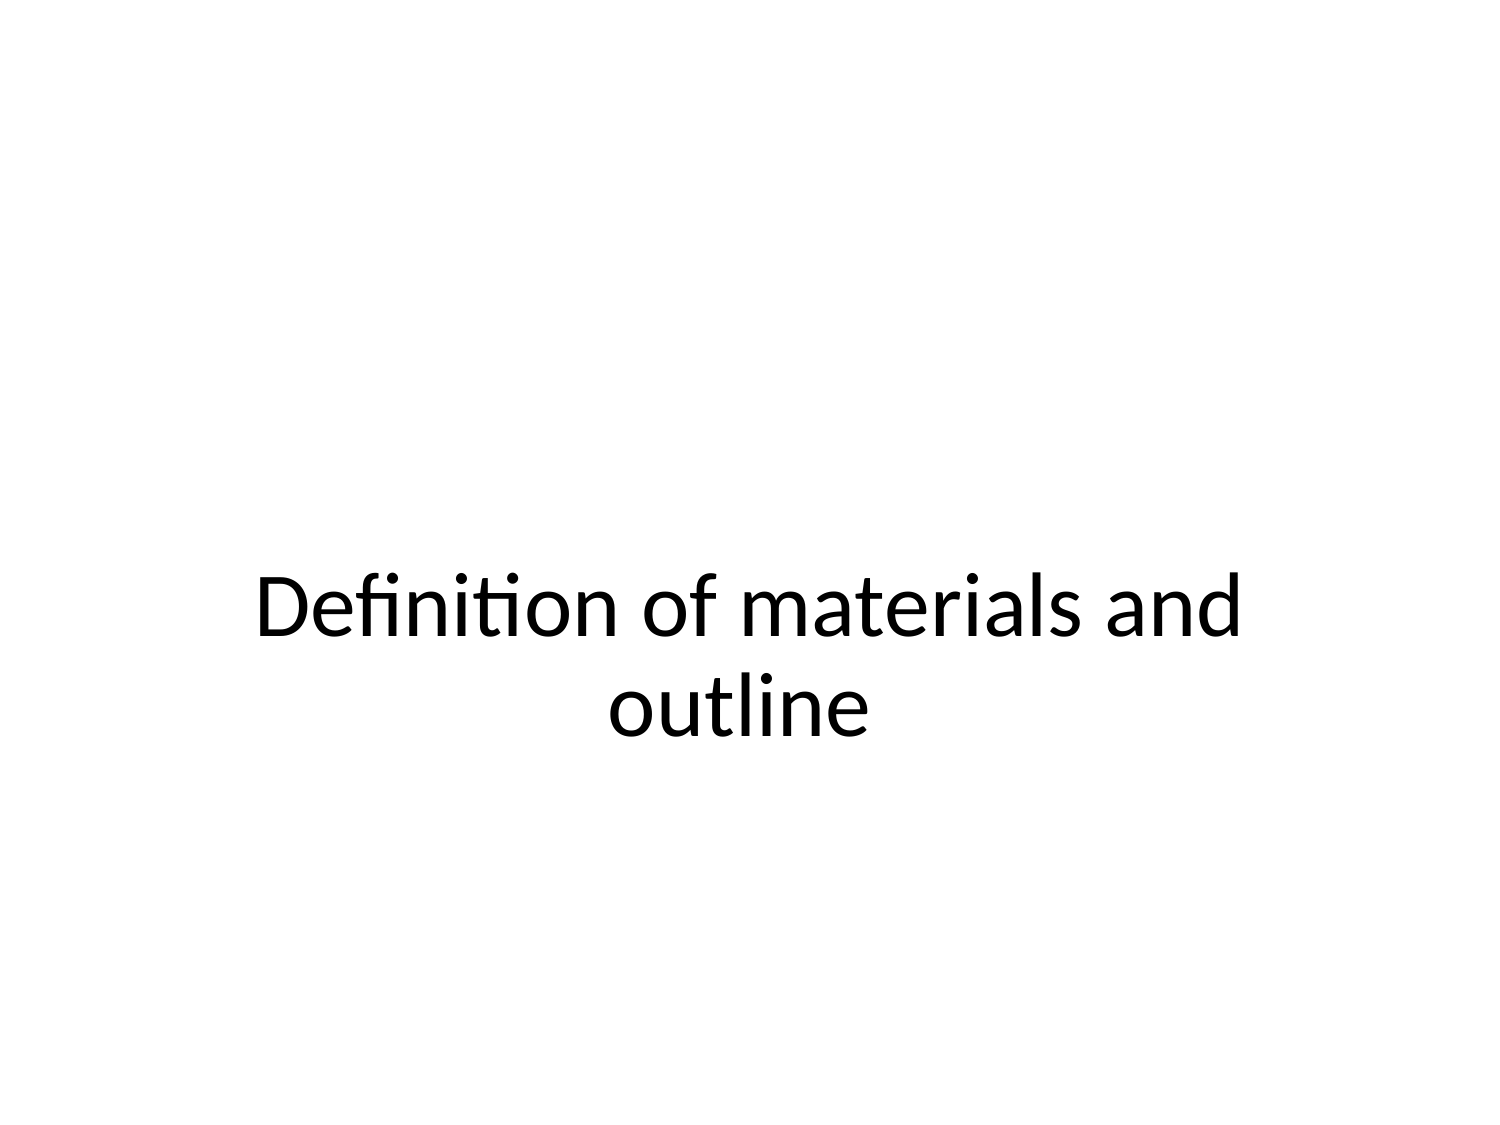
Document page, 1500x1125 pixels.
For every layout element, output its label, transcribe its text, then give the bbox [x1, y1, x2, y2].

list Definition of materials and outline [103, 299, 1397, 1014]
